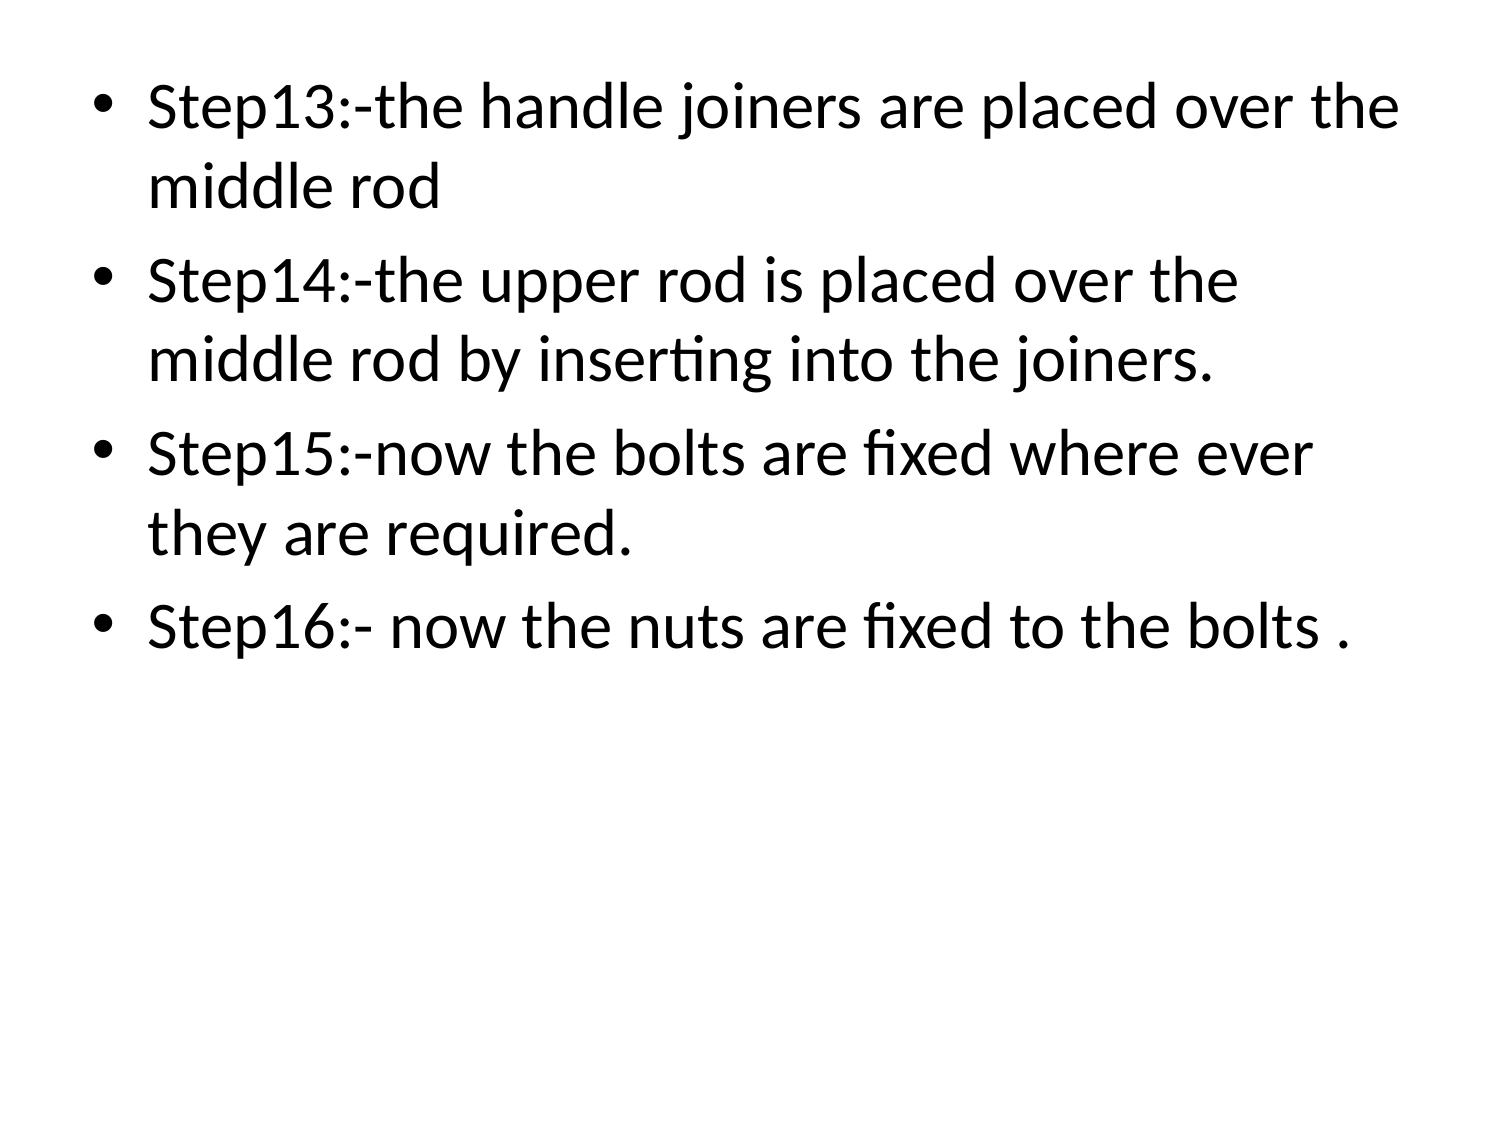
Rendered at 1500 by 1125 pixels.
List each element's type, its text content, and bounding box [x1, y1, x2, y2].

list Step13:-the handle joiners are placed over the middle rod Step14:-the upper rod is placed over the middle rod by inserting into the joiners. Step15:-now the bolts are fixed where ever they are required. Step16:- now the nuts are fixed to the bolts . [76, 54, 1427, 1010]
